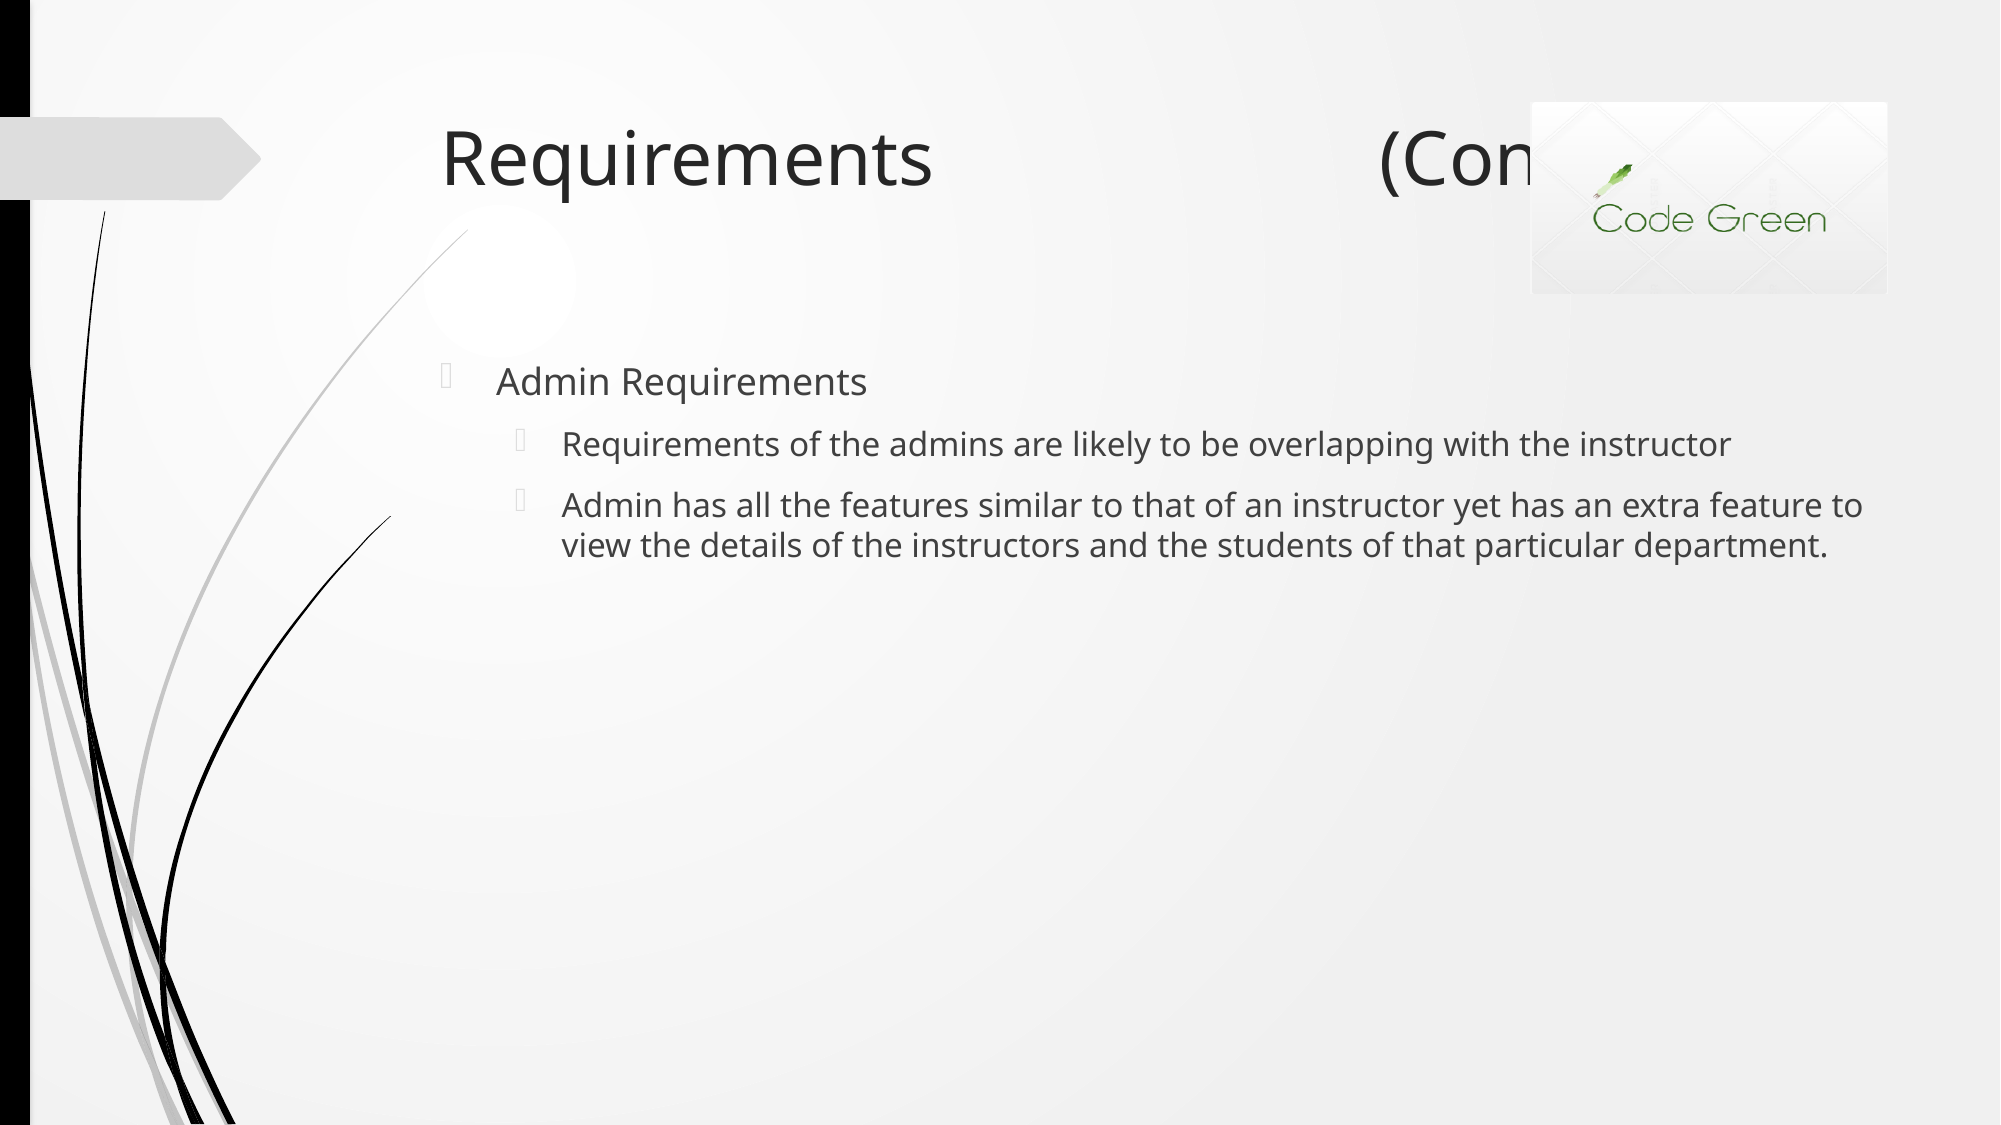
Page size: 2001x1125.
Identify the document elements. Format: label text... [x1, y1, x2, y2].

picture [1530, 102, 1888, 294]
title Requirements (Contd…) [425, 102, 1888, 313]
list Admin Requirements Requirements of the admins are likely to be overlapping with the instructor Admin has all the features similar to that of an instructor yet has an extra feature to view the details of the instructors and the students of that particular department. [424, 350, 1888, 970]
